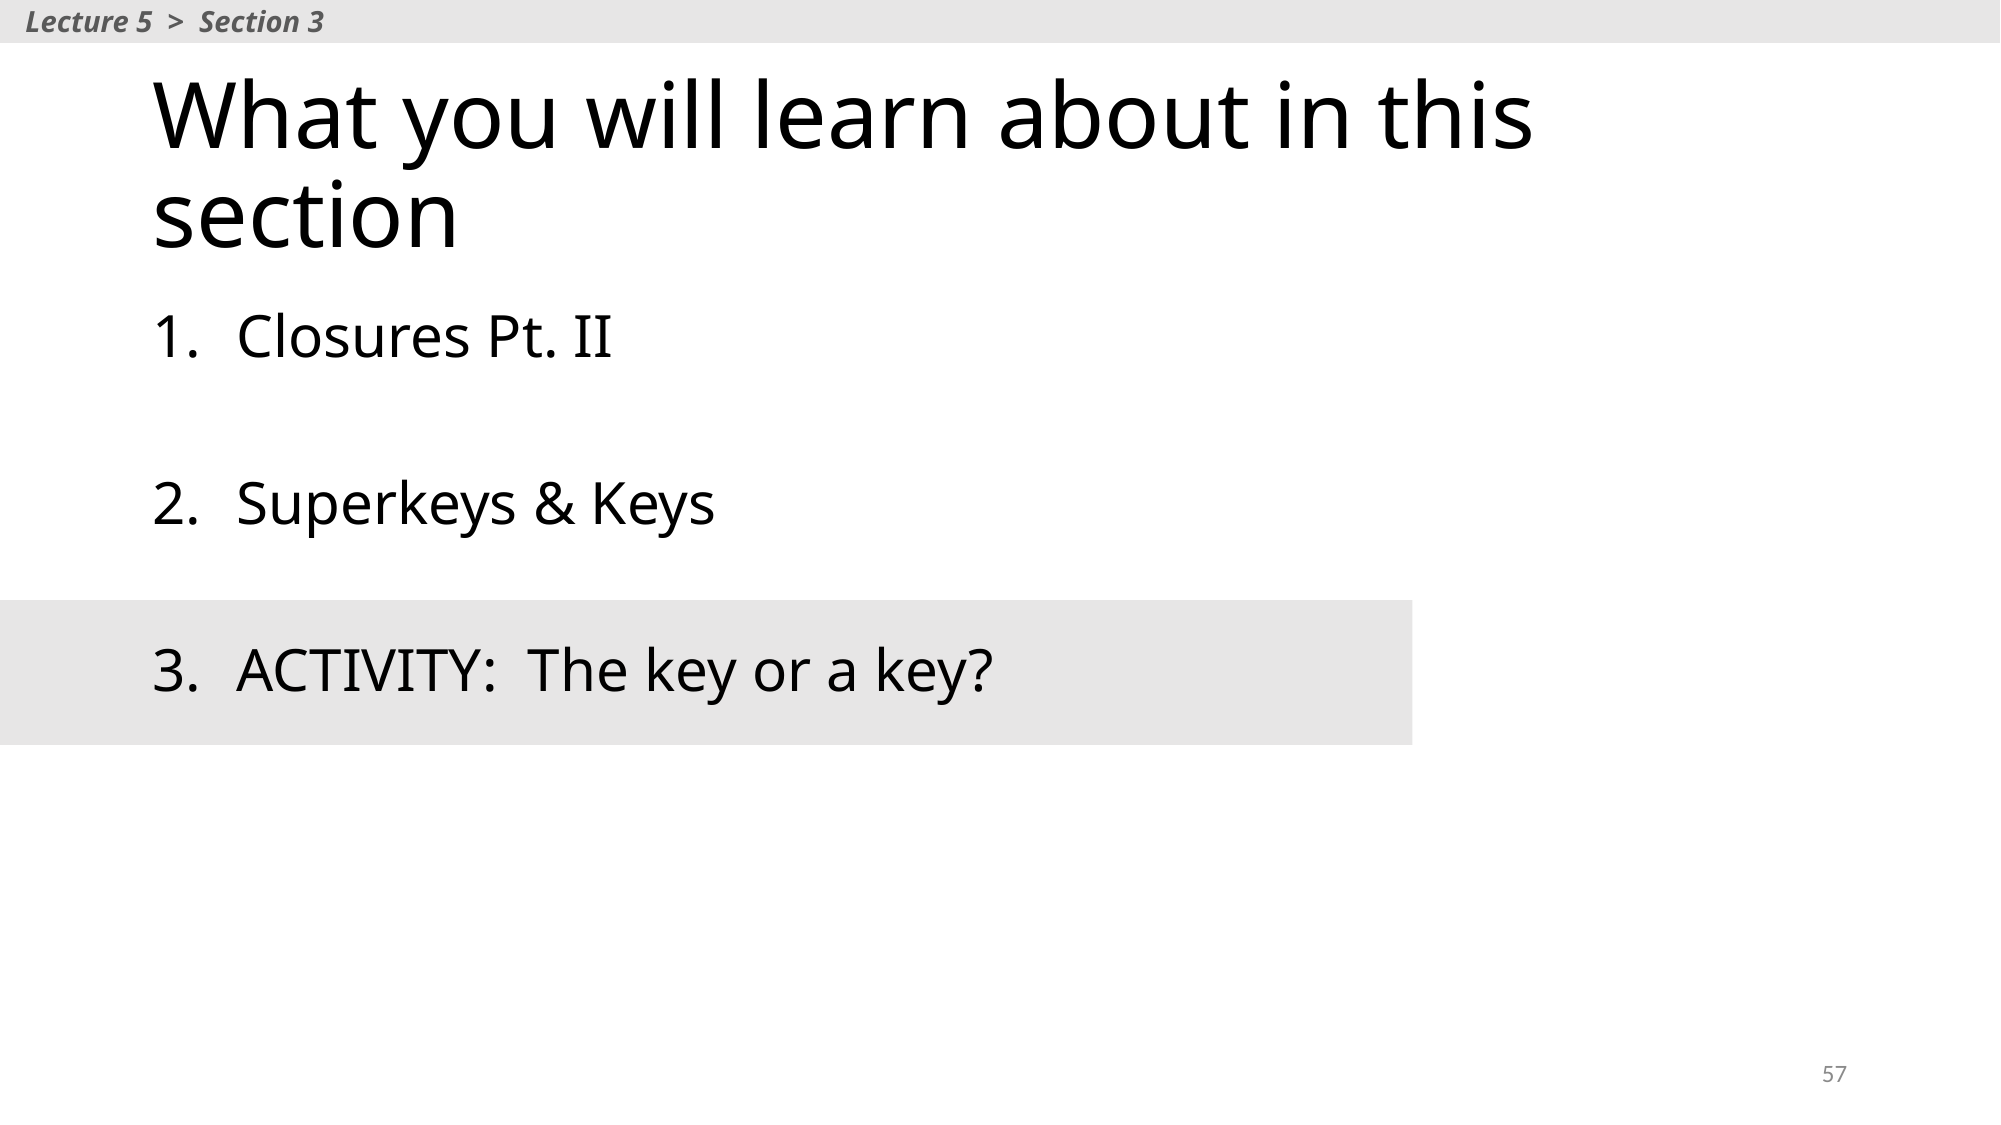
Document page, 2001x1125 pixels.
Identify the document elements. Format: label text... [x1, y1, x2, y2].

title What you will learn about in this section [137, 59, 1863, 278]
slide_number 57 [1412, 1042, 1863, 1103]
text_box [0, 599, 137, 746]
list Closures Pt. II Superkeys & Keys ACTIVITY: The key or a key? [137, 299, 1863, 985]
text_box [0, 0, 2000, 47]
